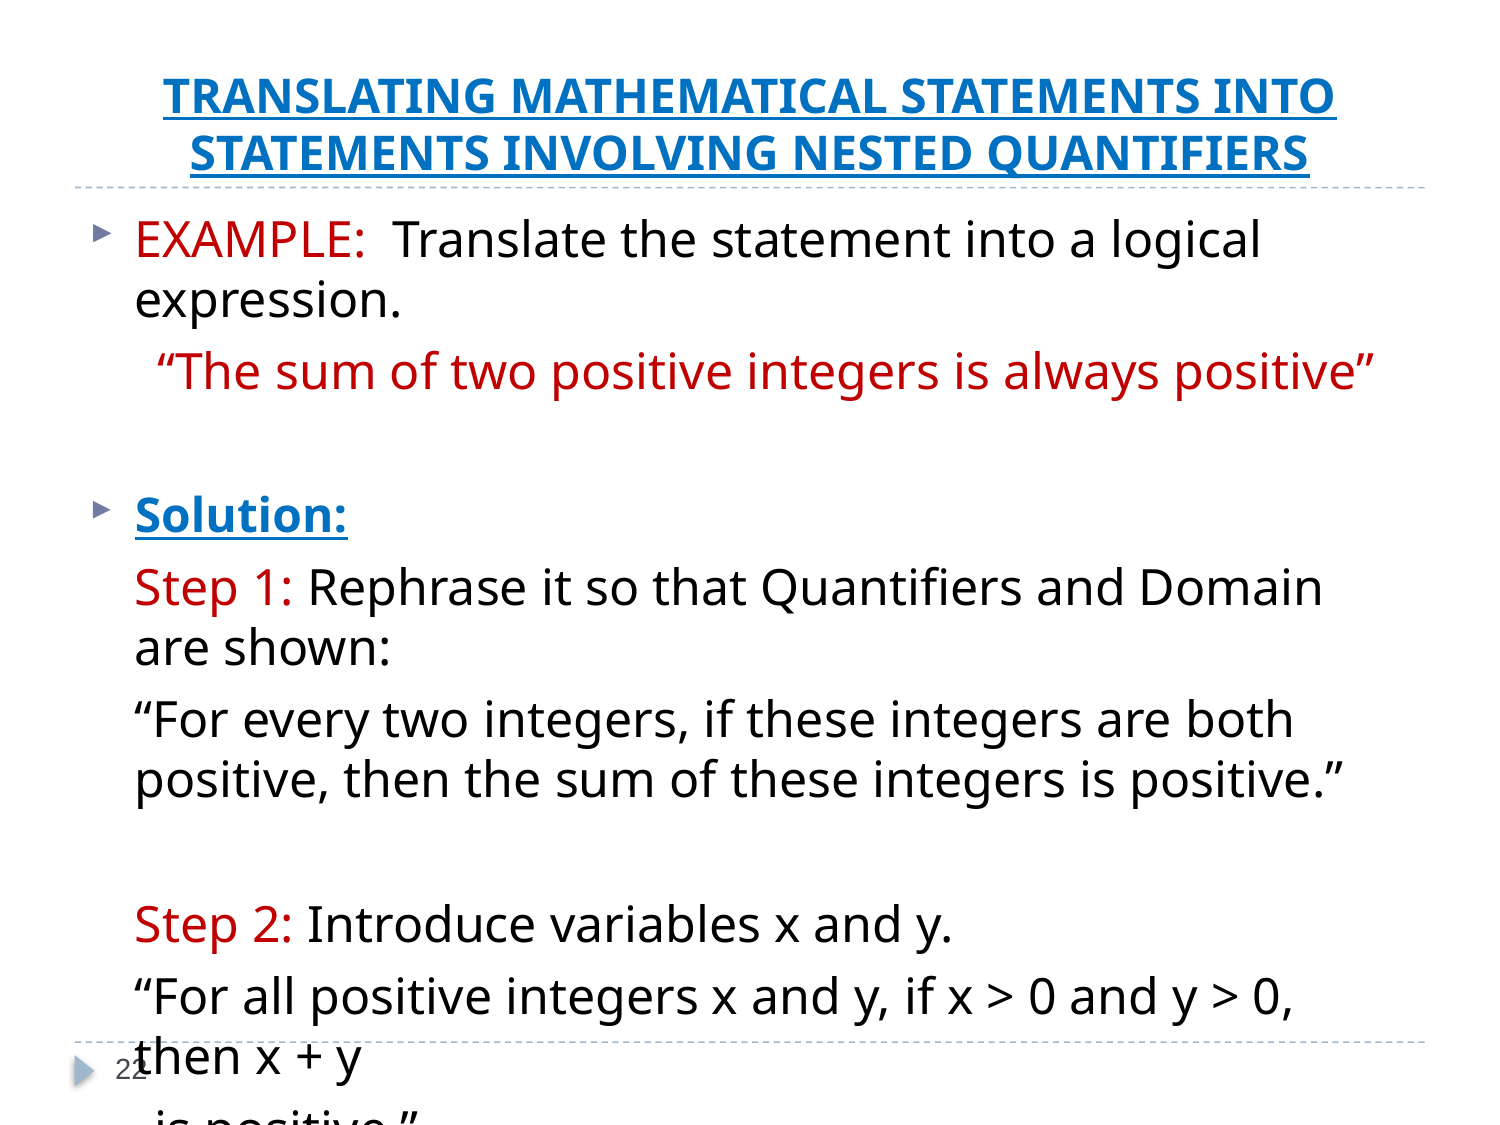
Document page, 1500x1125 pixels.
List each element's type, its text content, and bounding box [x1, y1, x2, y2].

list EXAMPLE: Translate the statement into a logical expression. “The sum of two positive integers is always positive” Solution: Step 1: Rephrase it so that Quantifiers and Domain are shown: “For every two integers, if these integers are both positive, then the sum of these integers is positive.” Step 2: Introduce variables x and y. “For all positive integers x and y, if x > 0 and y > 0, then x + y is positive.” [75, 200, 1425, 1010]
slide_number 22 [100, 1042, 426, 1103]
title TRANSLATING MATHEMATICAL STATEMENTS INTO STATEMENTS INVOLVING NESTED QUANTIFIERS [75, 24, 1425, 188]
